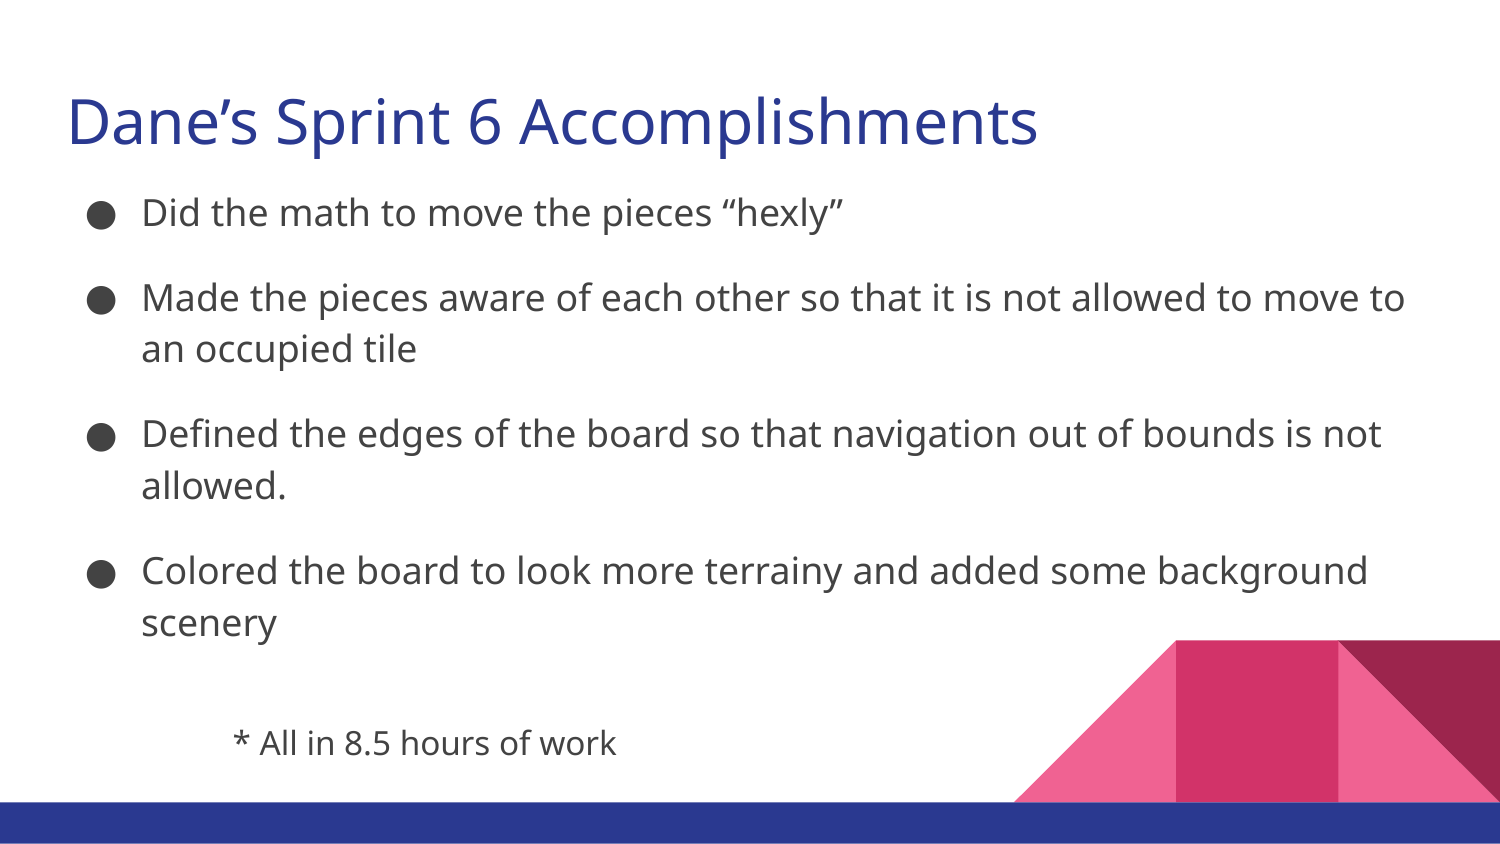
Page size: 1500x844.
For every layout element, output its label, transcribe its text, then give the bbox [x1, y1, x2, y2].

title Dane’s Sprint 6 Accomplishments [51, 67, 1449, 166]
list Did the math to move the pieces “hexly” Made the pieces aware of each other so that it is not allowed to move to an occupied tile Defined the edges of the board so that navigation out of bounds is not allowed. Colored the board to look more terrainy and added some background scenery [51, 166, 1449, 281]
text_box * All in 8.5 hours of work [199, 714, 633, 770]
